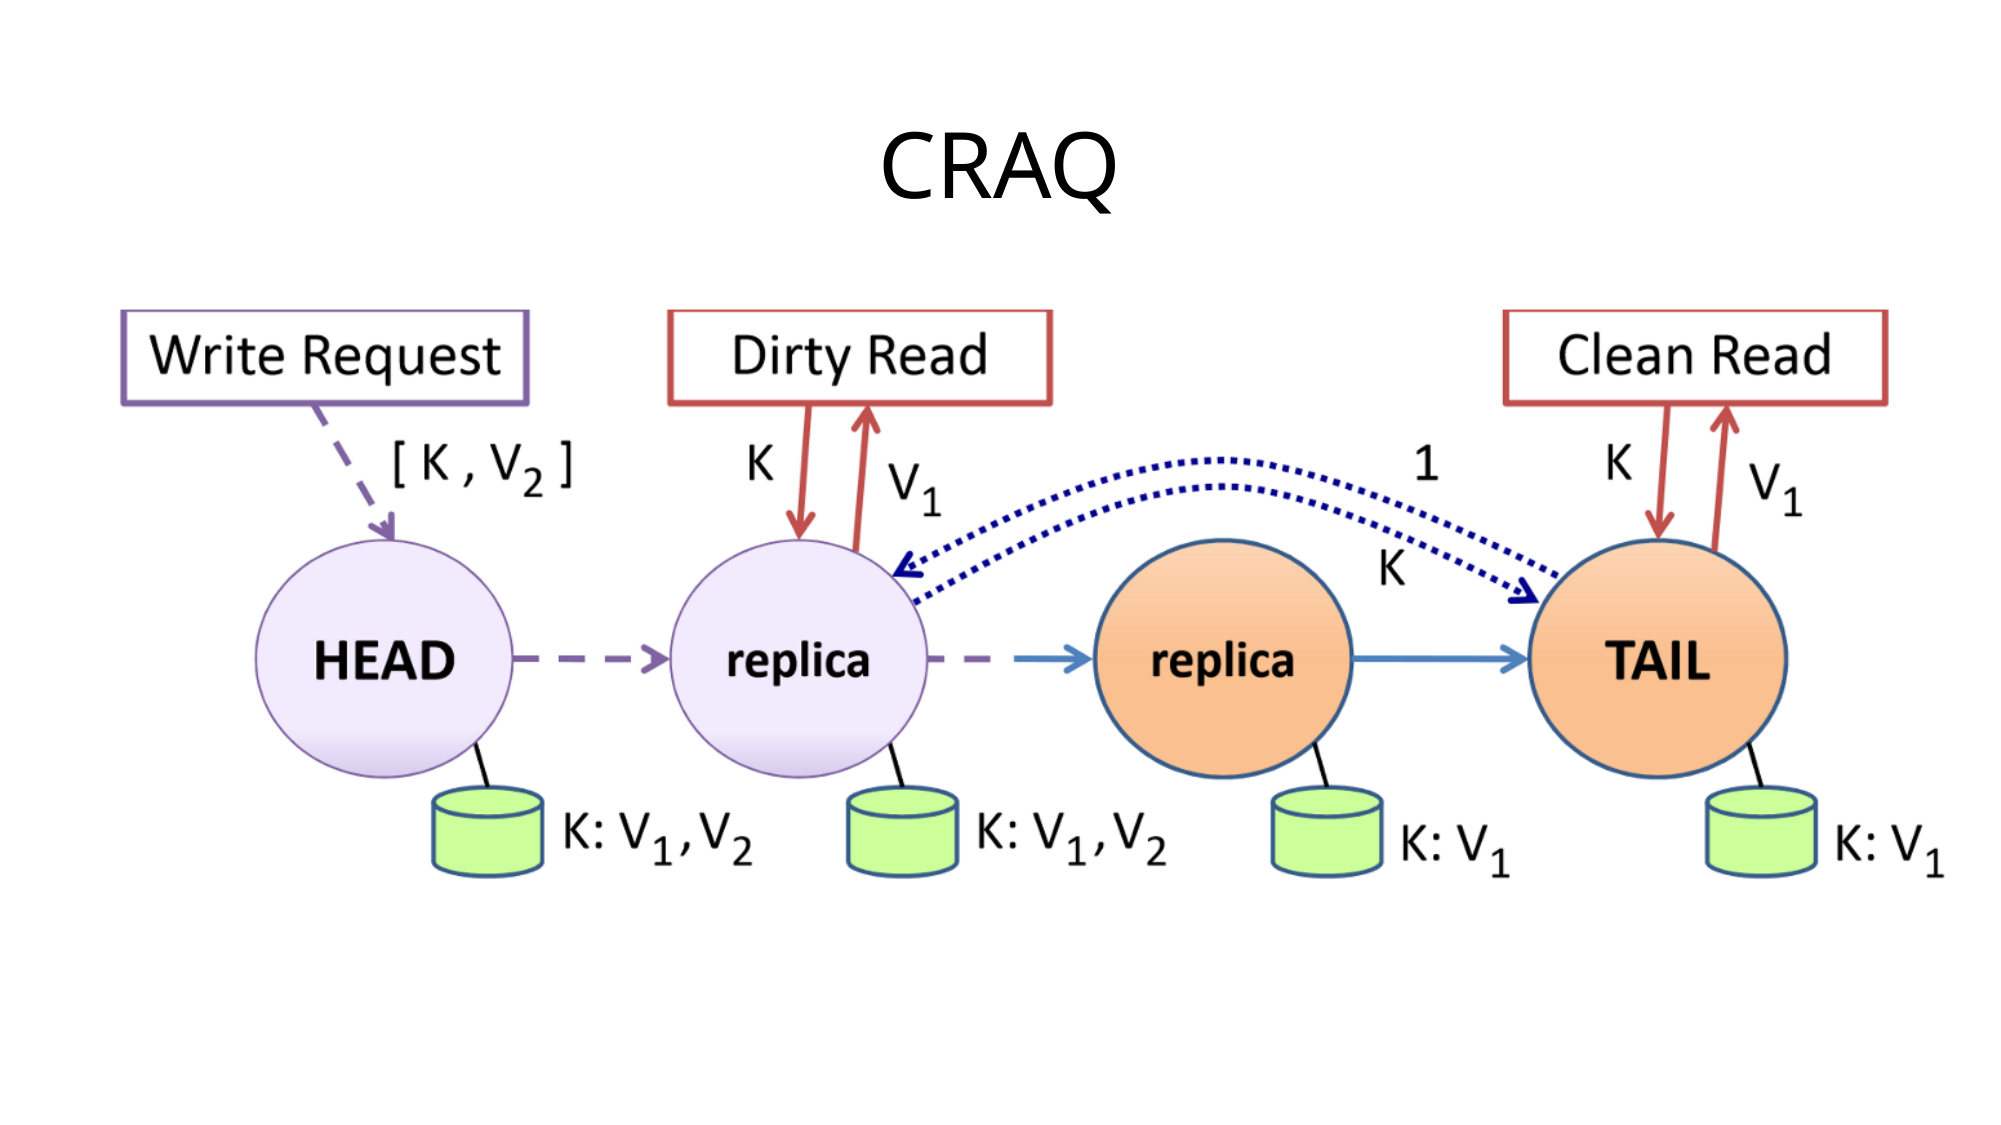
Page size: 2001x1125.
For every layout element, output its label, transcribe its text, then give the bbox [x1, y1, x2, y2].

title CRAQ [137, 59, 1863, 222]
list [66, 222, 1961, 933]
